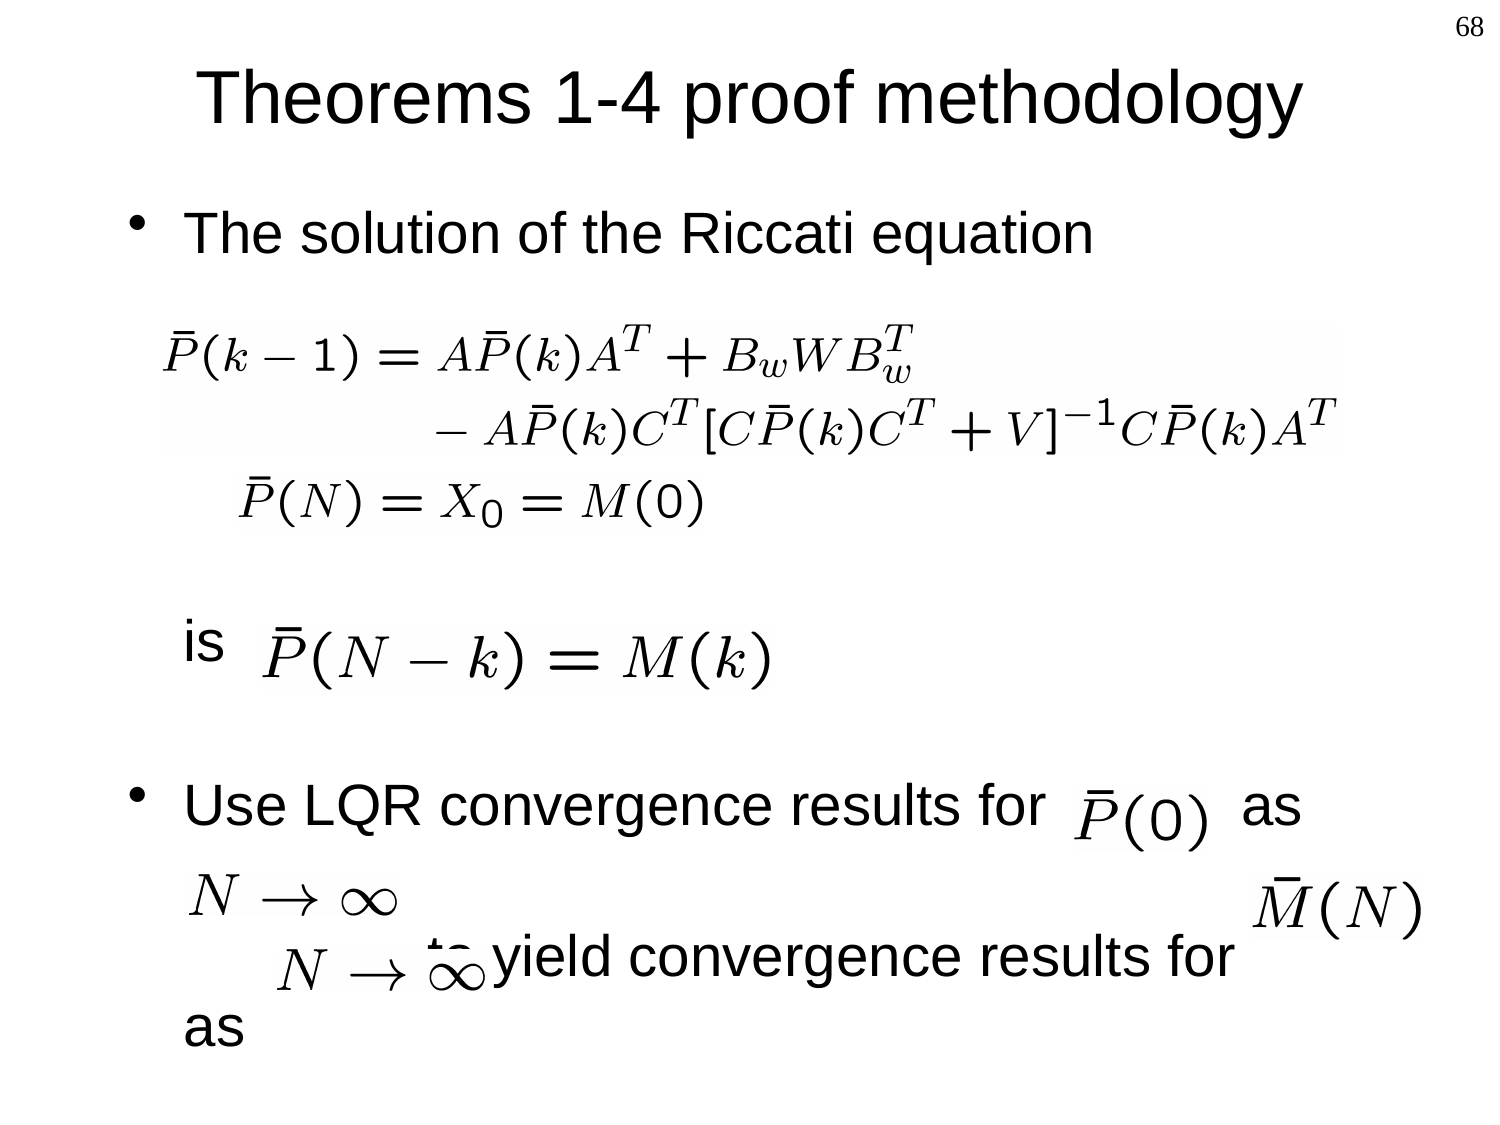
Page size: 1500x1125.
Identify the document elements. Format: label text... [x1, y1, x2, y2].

picture [162, 322, 1338, 456]
picture [1249, 874, 1424, 940]
slide_number 68 [1187, 0, 1500, 76]
picture [1074, 787, 1208, 853]
picture [237, 474, 704, 530]
picture [187, 874, 399, 917]
picture [274, 949, 487, 992]
list The solution of the Riccati equation is Use LQR convergence results for as to yield convergence results for as [112, 187, 1388, 1026]
picture [262, 624, 770, 690]
title Theorems 1-4 proof methodology [112, 0, 1388, 187]
